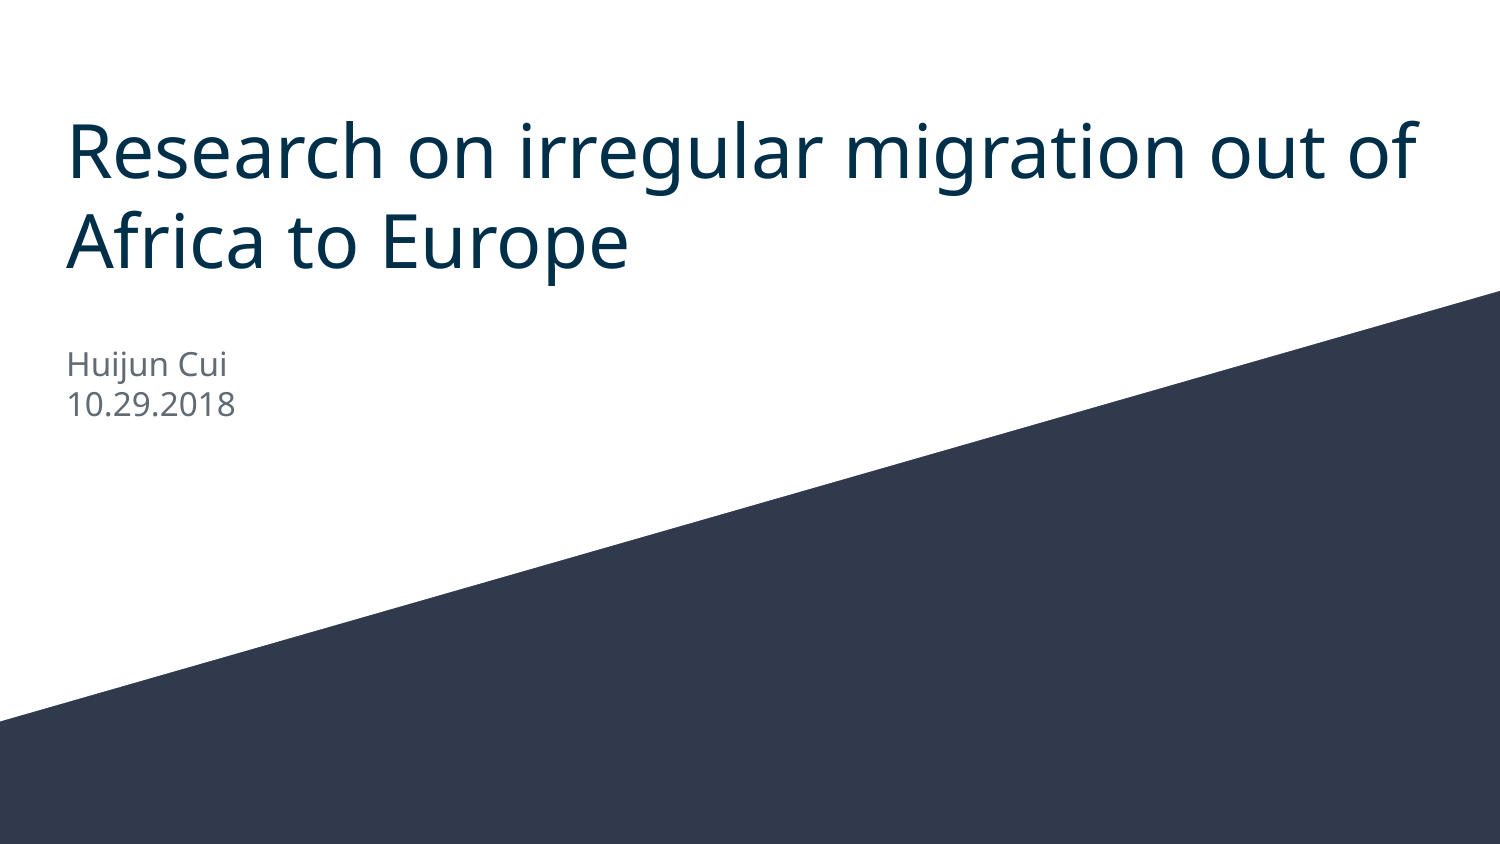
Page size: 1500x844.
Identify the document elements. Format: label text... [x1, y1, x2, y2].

subtitle Huijun Cui 10.29.2018 [51, 328, 748, 450]
title Research on irregular migration out of Africa to Europe [51, 88, 1449, 299]
